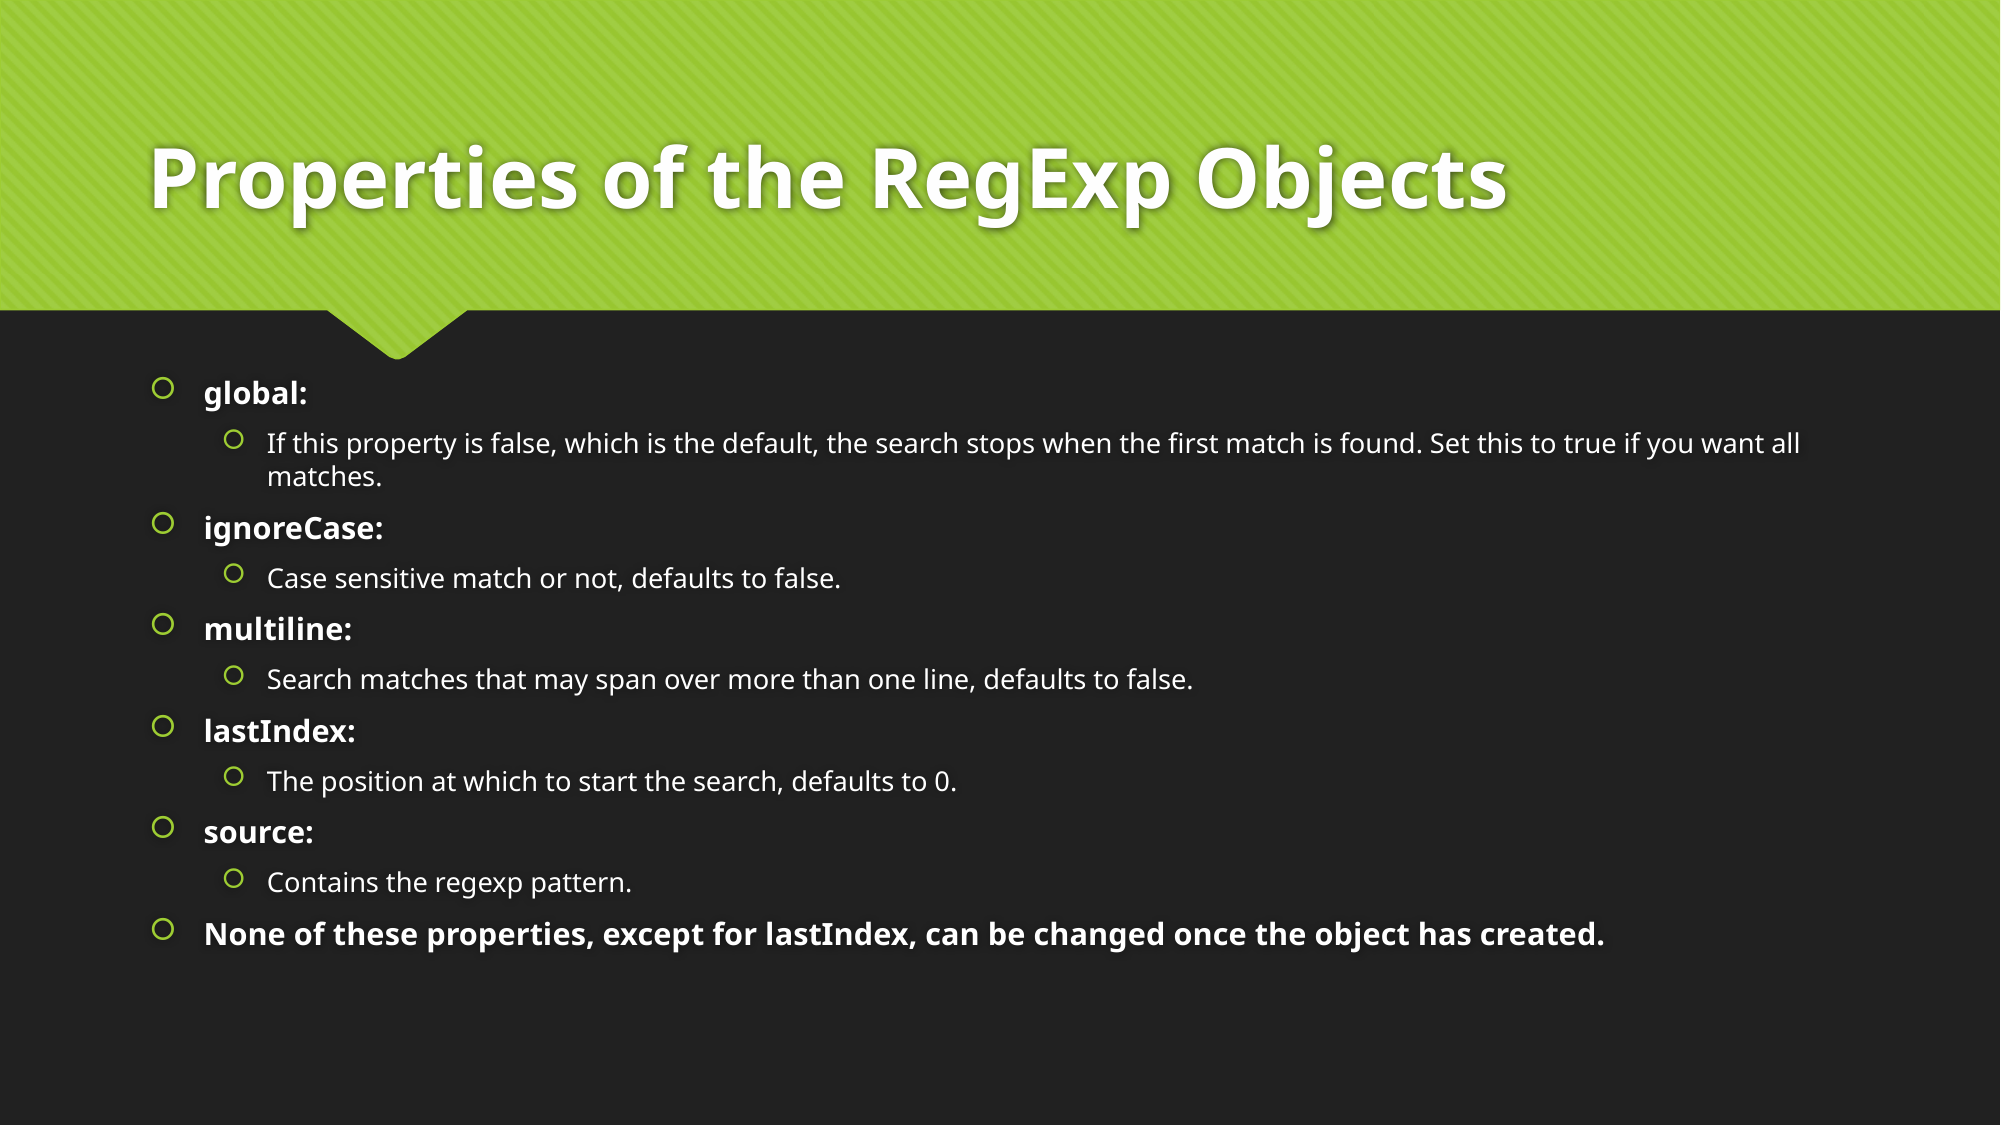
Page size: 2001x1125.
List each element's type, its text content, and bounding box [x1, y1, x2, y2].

title Properties of the RegExp Objects [132, 73, 1868, 233]
list global: If this property is false, which is the default, the search stops when the first match is found. Set this to true if you want all matches. ignoreCase: Case sensitive match or not, defaults to false. multiline: Search matches that may span over more than one line, defaults to false. lastIndex: The position at which to start the search, defaults to 0. source: Contains the regexp pattern. None of these properties, except for lastIndex, can be changed once the object has created. [134, 364, 1866, 962]
